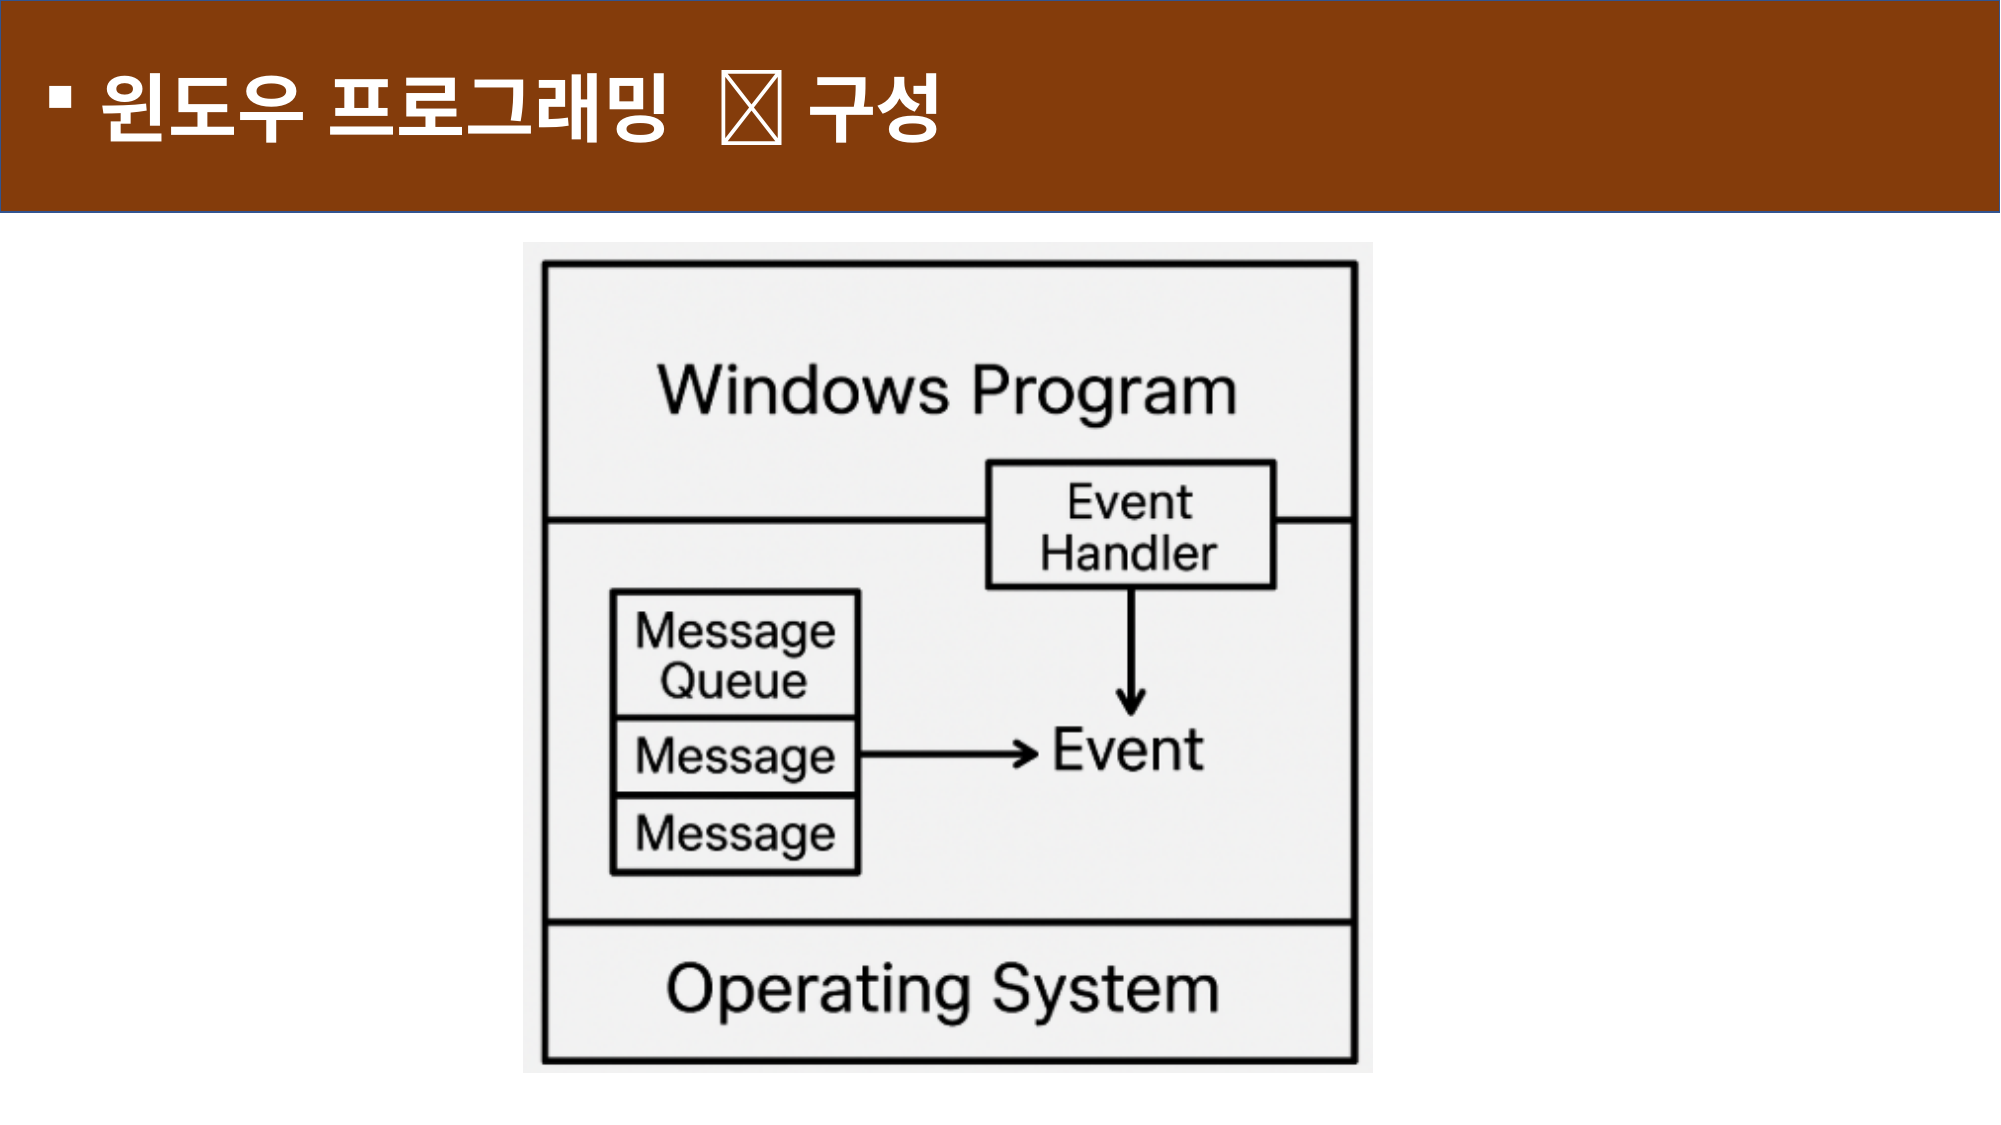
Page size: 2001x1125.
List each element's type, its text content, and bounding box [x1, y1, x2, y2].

text_box 윈도우 프로그래밍  구성 [0, 0, 2000, 213]
picture [523, 242, 1373, 1073]
